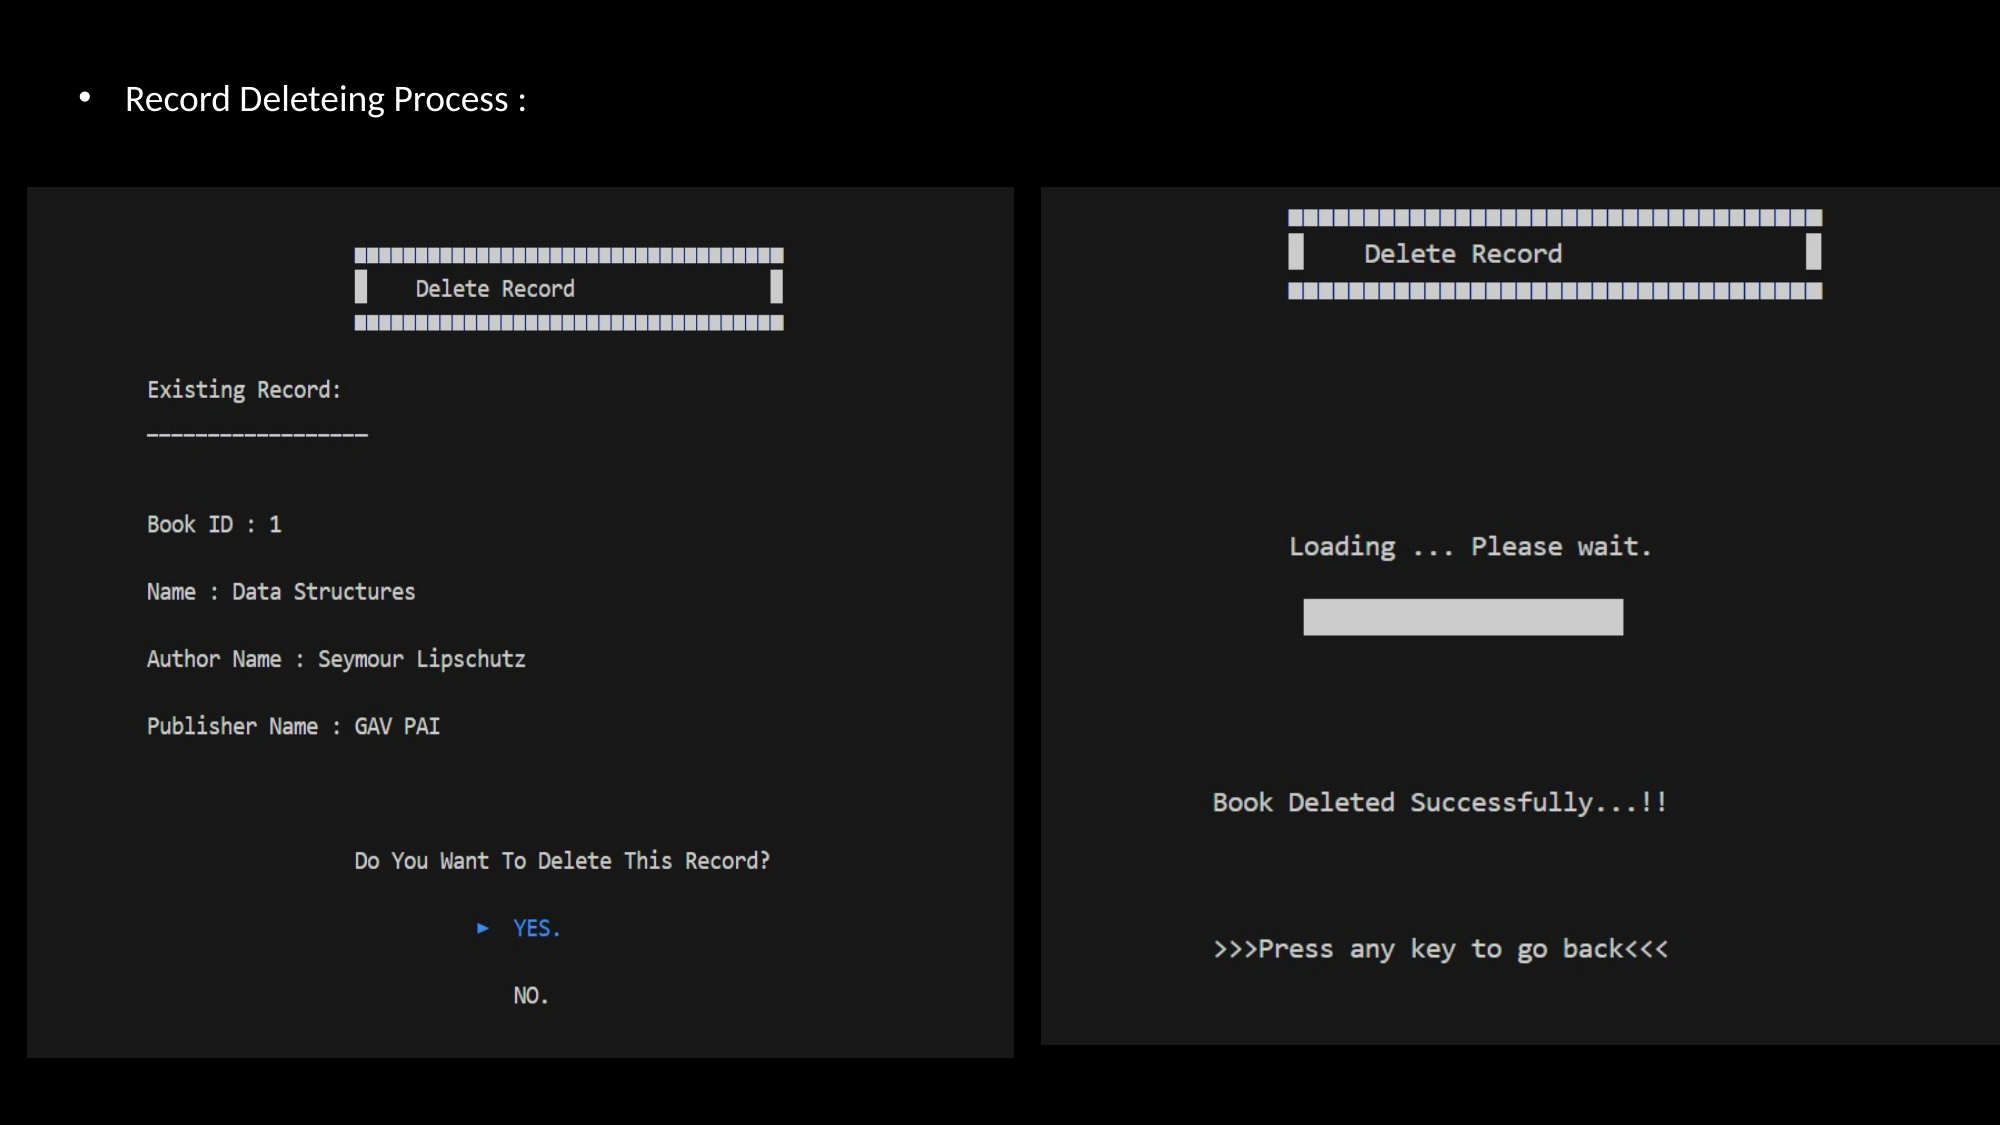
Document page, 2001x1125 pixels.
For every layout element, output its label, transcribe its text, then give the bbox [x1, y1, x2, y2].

picture [1040, 187, 2000, 1045]
picture [27, 187, 1014, 1058]
text_box Record Deleteing Process : [63, 66, 991, 127]
